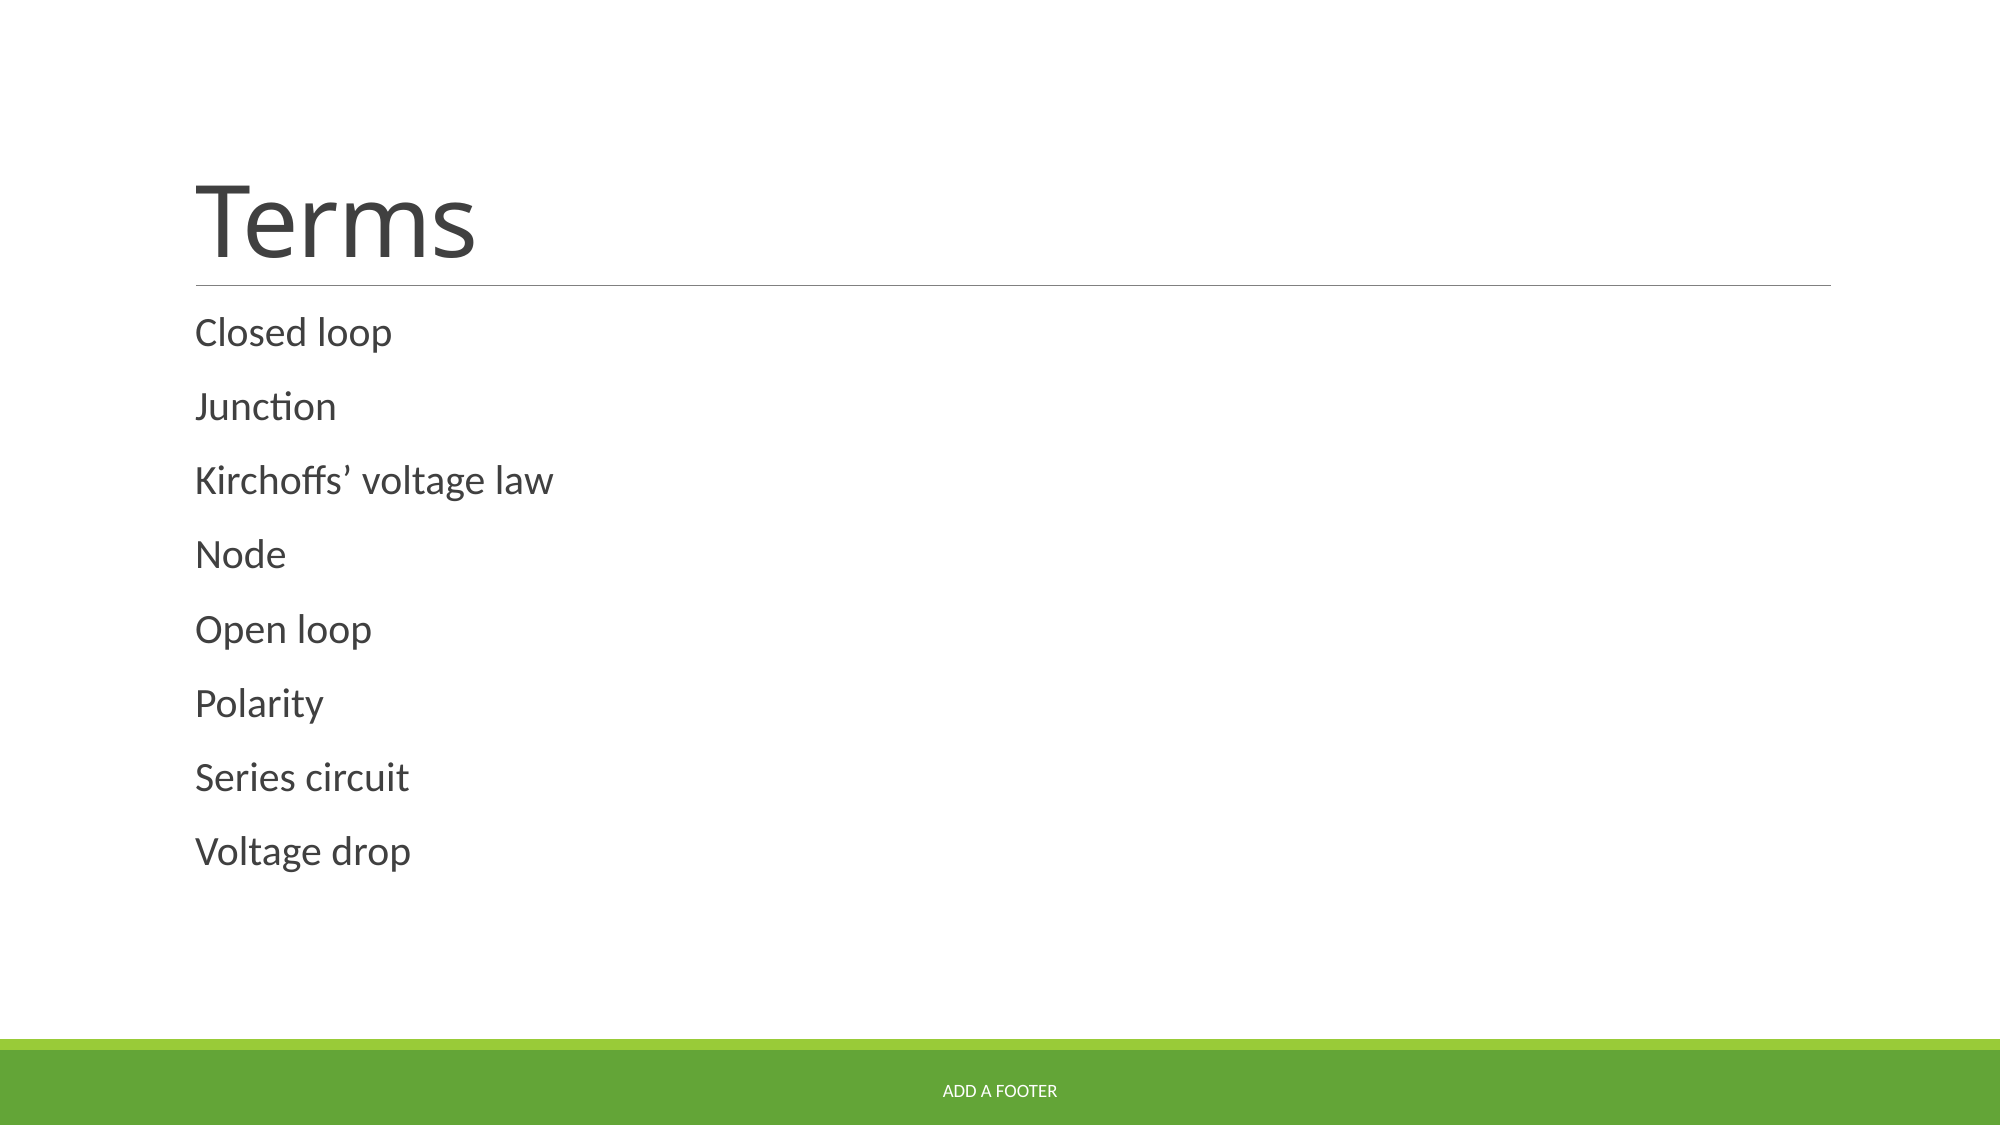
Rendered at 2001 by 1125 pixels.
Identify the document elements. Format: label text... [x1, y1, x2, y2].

footer Add a footer [604, 1059, 1396, 1120]
title Terms [180, 47, 1830, 285]
list Closed loop Junction Kirchoffs’ voltage law Node Open loop Polarity Series circuit Voltage drop [180, 302, 1830, 963]
